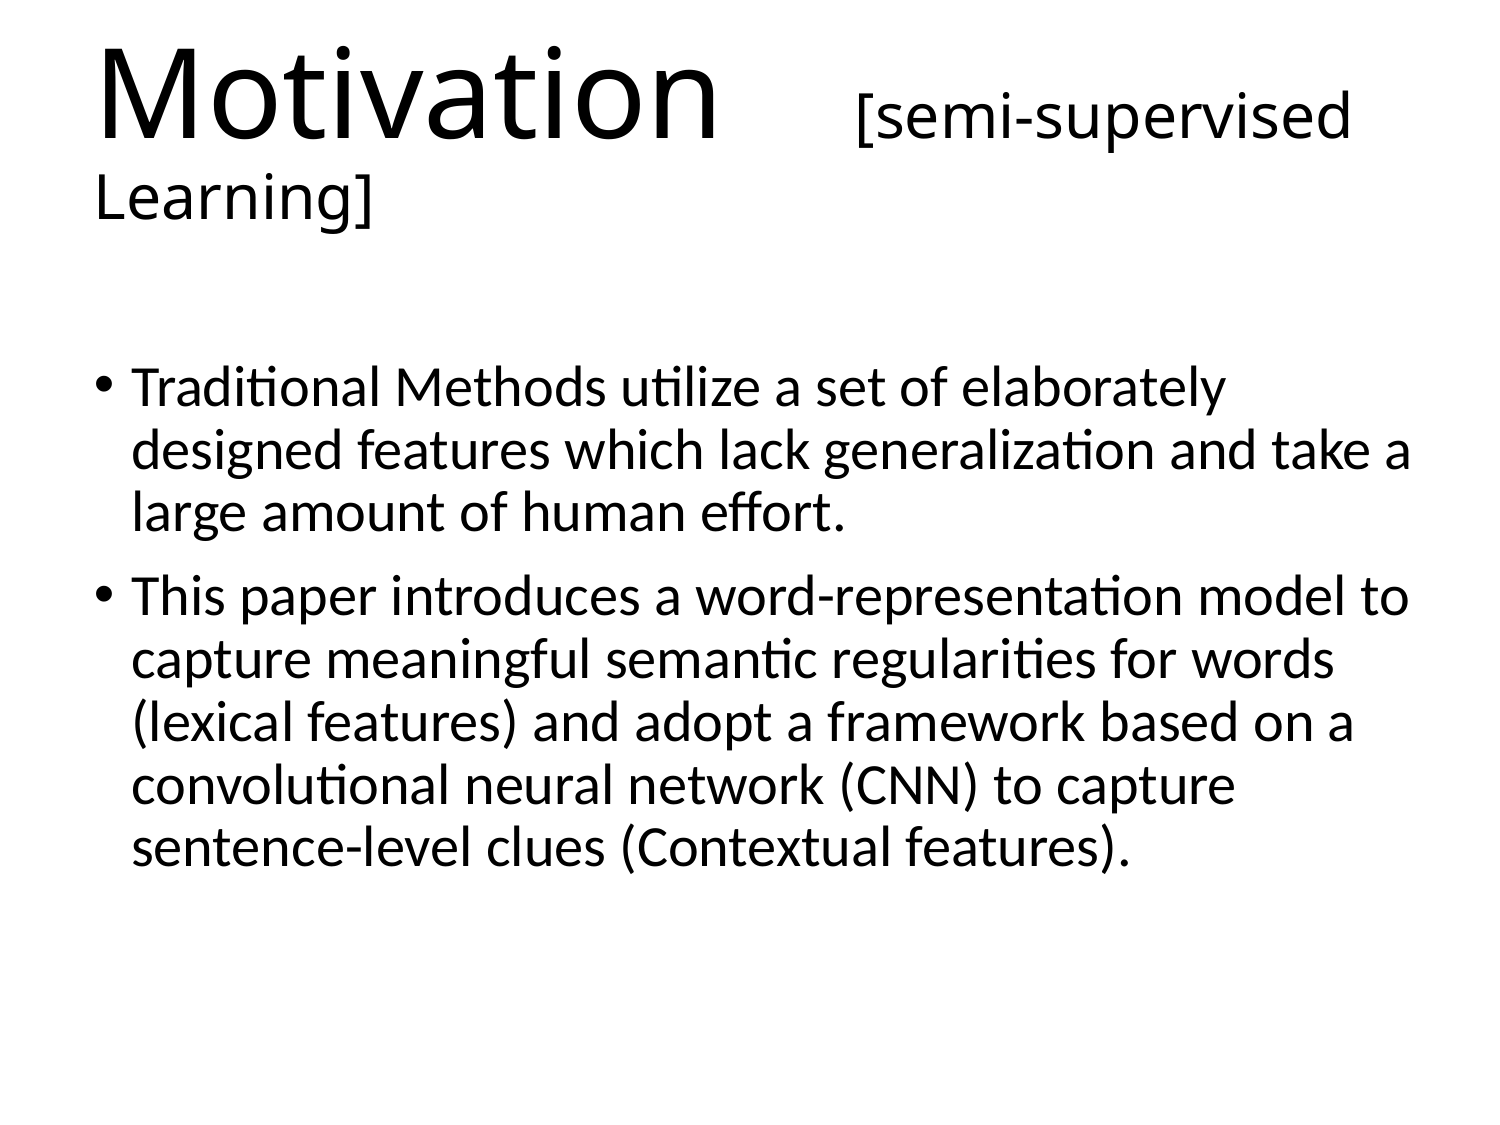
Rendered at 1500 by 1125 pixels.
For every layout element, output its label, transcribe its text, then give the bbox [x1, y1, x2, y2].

title Motivation [semi-supervised Learning] [78, 23, 1373, 241]
list Traditional Methods utilize a set of elaborately designed features which lack generalization and take a large amount of human effort. This paper introduces a word-representation model to capture meaningful semantic regularities for words (lexical features) and adopt a framework based on a convolutional neural network (CNN) to capture sentence-level clues (Contextual features). [78, 348, 1432, 1063]
